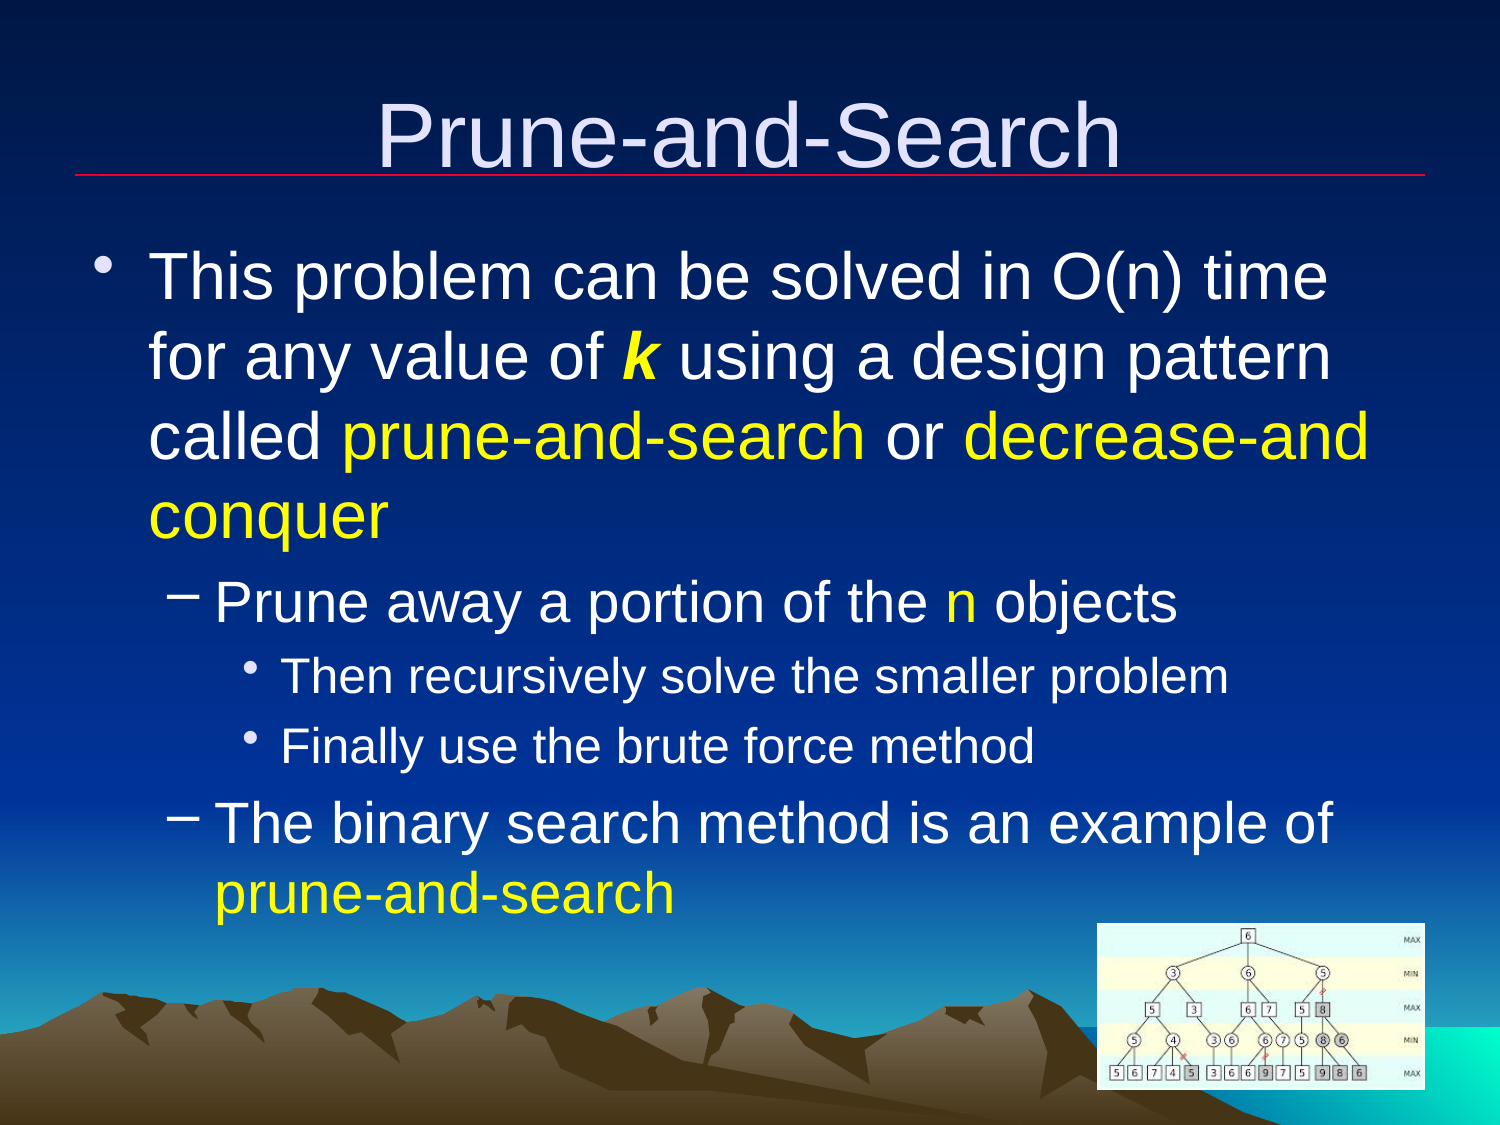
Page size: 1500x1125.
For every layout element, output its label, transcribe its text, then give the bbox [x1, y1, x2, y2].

slide_number 68 [1074, 1024, 1426, 1101]
list This problem can be solved in O(n) time for any value of k using a design pattern called prune-and-search or decrease-and conquer Prune away a portion of the n objects Then recursively solve the smaller problem Finally use the brute force method The binary search method is an example of prune-and-search [77, 224, 1428, 963]
title Prune-and-Search [74, 37, 1426, 226]
picture [1097, 923, 1426, 1091]
